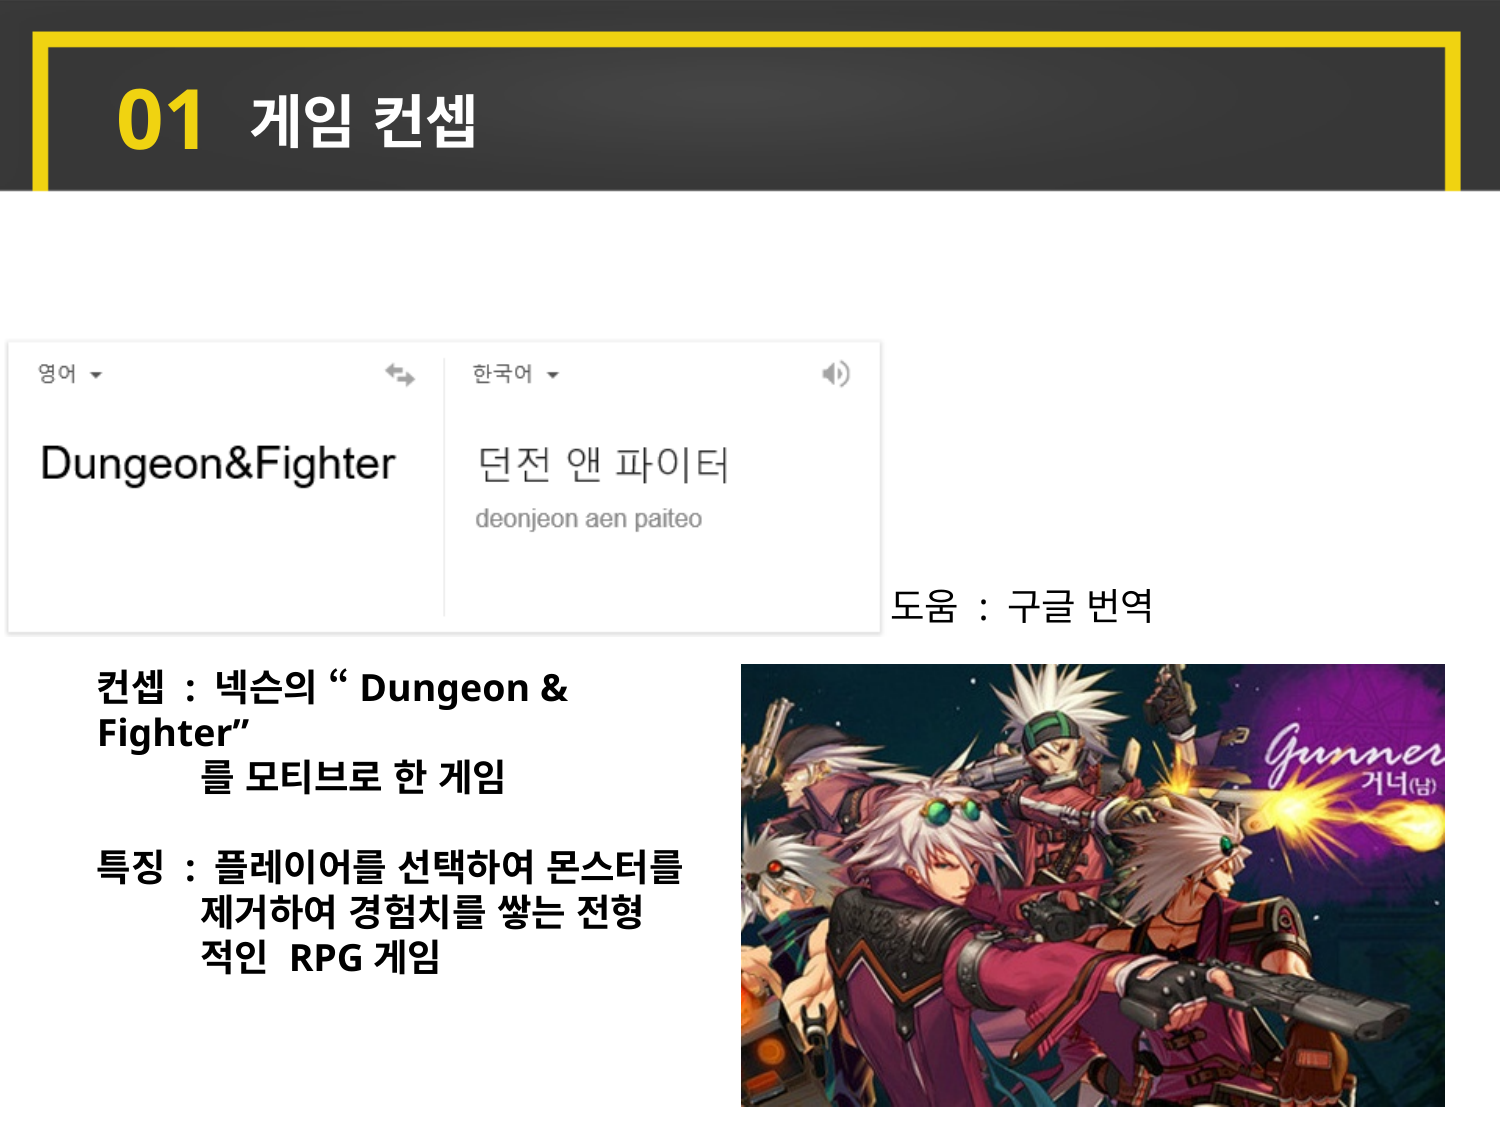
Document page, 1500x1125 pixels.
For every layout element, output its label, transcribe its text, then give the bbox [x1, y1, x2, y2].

text_box 도움 : 구글 번역 [891, 575, 1187, 636]
text_box 컨셉 : 넥슨의 “Dungeon & Fighter” 를 모티브로 한 게임 특징 : 플레이어를 선택하여 몬스터를 제거하여 경험치를 쌓는 전형 적인 RPG게임 [82, 656, 741, 987]
picture [0, 0, 1500, 1125]
text_box 게임 컨셉 [234, 78, 1207, 163]
text_box 01 [81, 58, 246, 174]
